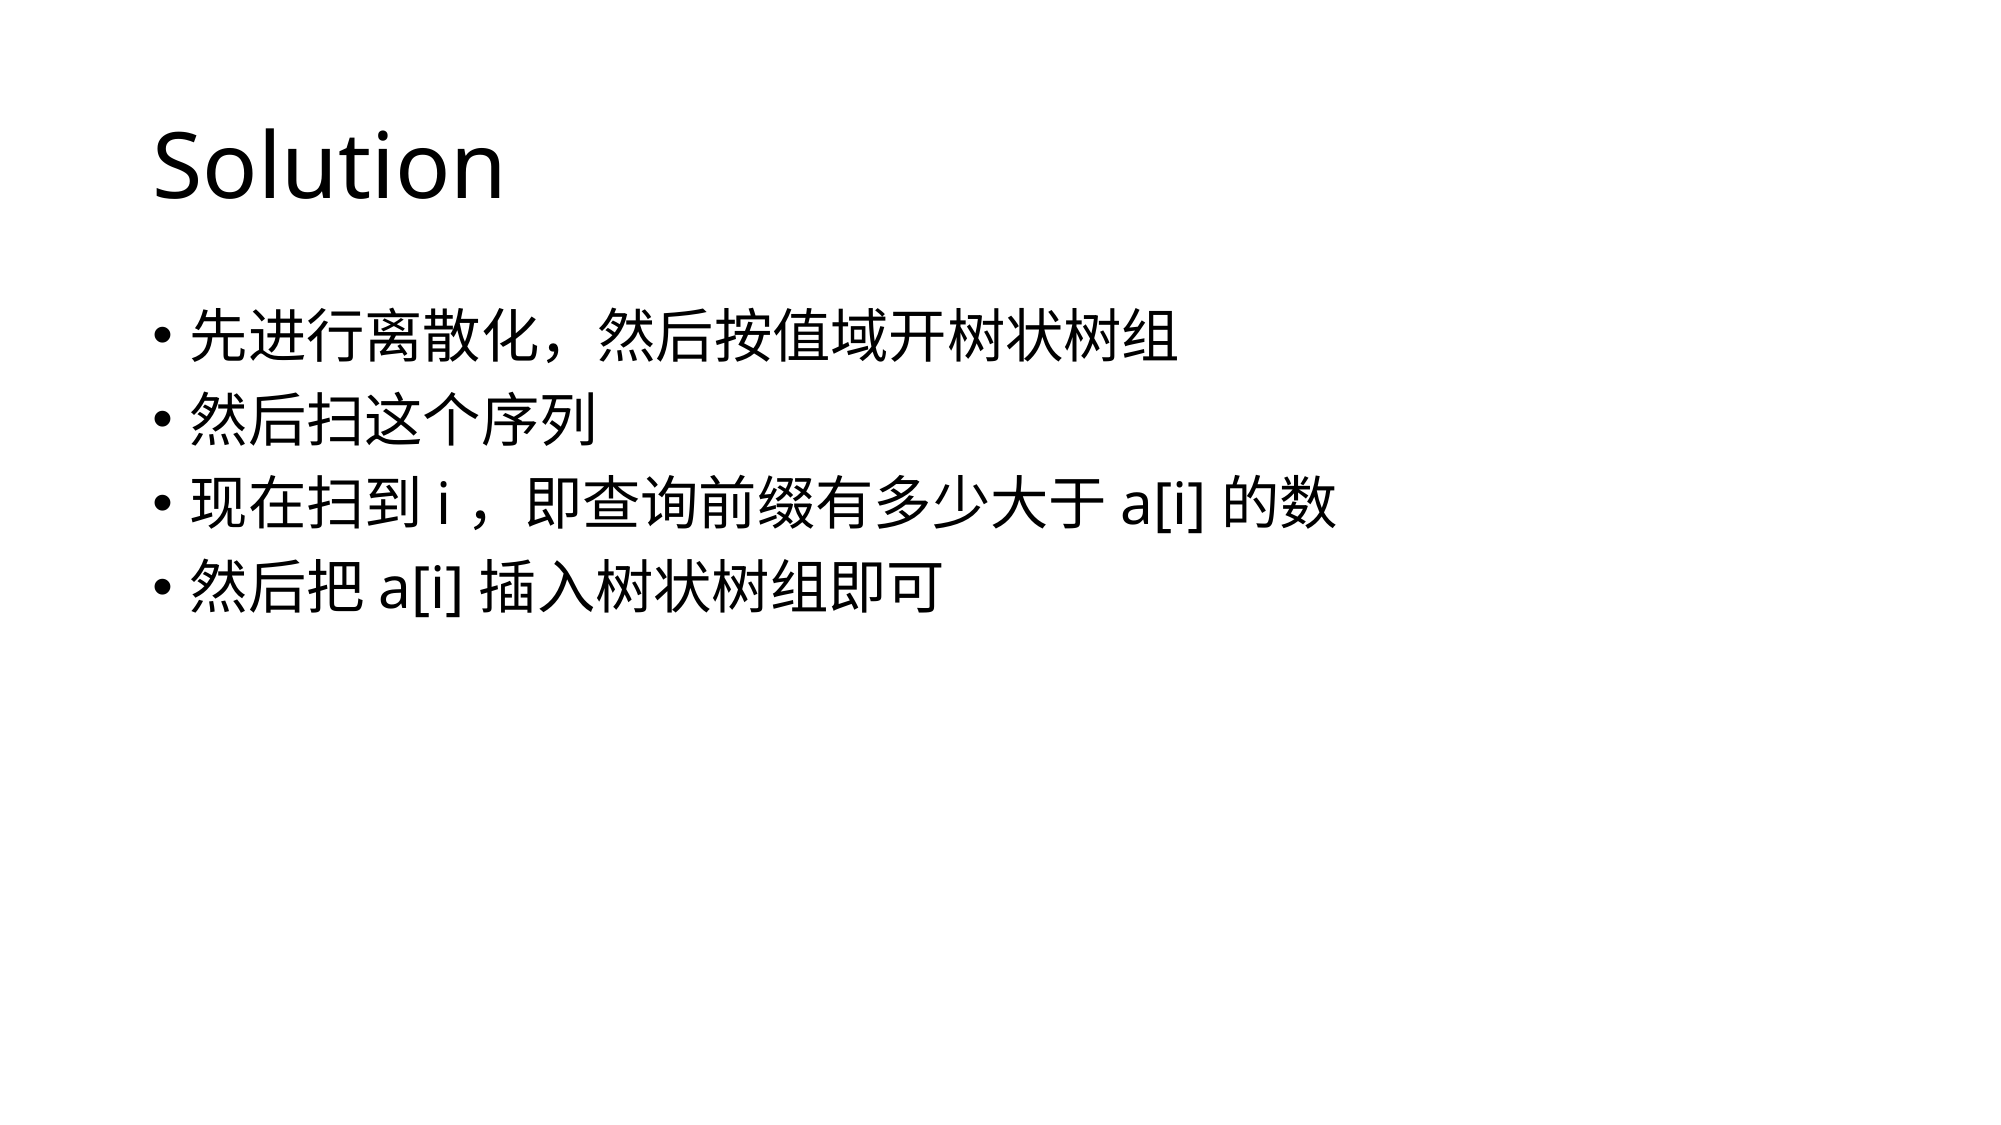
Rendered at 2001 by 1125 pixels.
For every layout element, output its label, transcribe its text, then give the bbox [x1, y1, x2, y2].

title Solution [137, 59, 1863, 278]
list 先进行离散化，然后按值域开树状树组 然后扫这个序列 现在扫到i，即查询前缀有多少大于a[i]的数 然后把a[i]插入树状树组即可 [137, 299, 1863, 1014]
